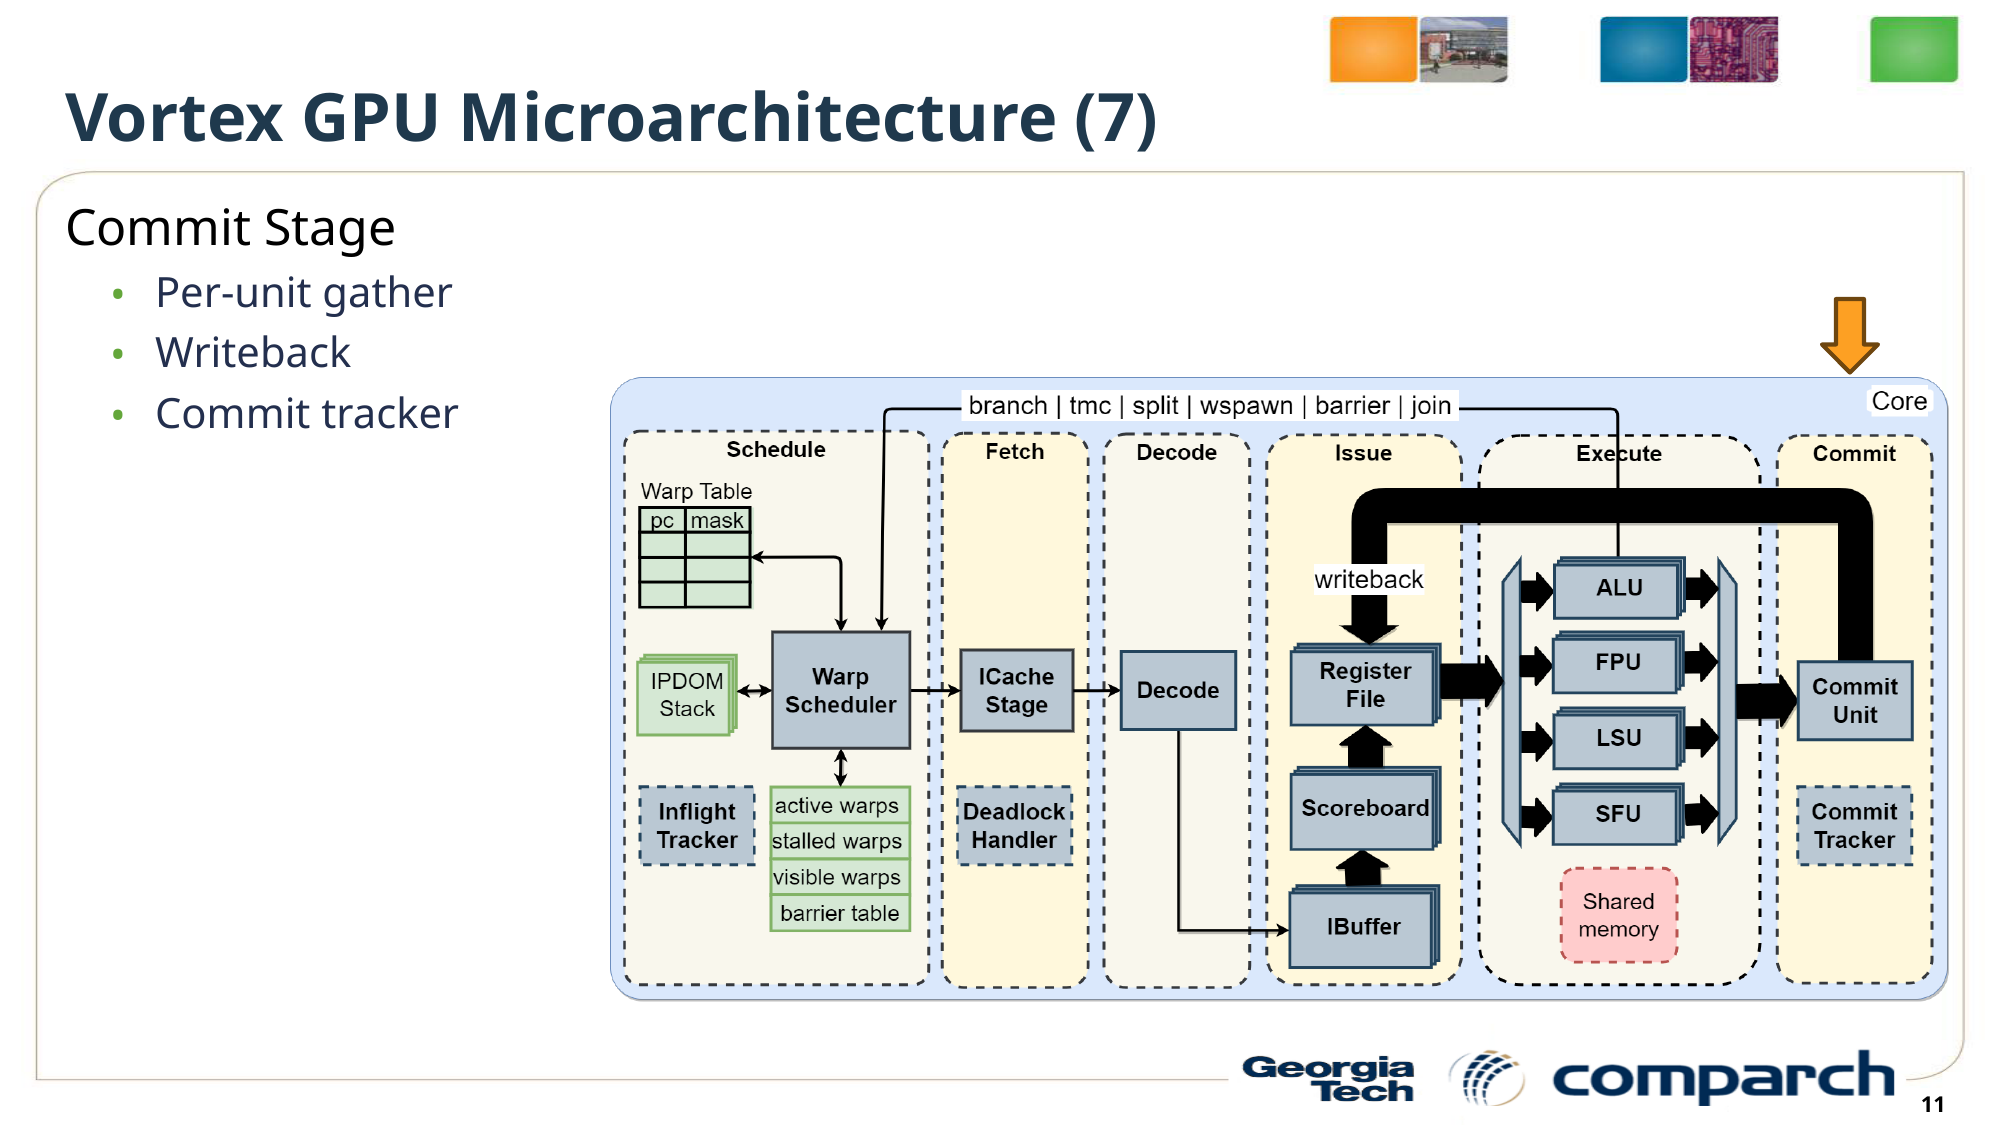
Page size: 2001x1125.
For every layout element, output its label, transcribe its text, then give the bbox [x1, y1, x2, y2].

picture [0, 0, 2001, 1125]
text_box [1820, 296, 1880, 375]
title Vortex GPU Microarchitecture (7) [50, 24, 1900, 163]
list Commit Stage Per-unit gather Writeback Commit tracker [50, 187, 920, 1056]
footer [50, 1079, 1334, 1117]
slide_number 11 [1850, 1083, 2000, 1121]
